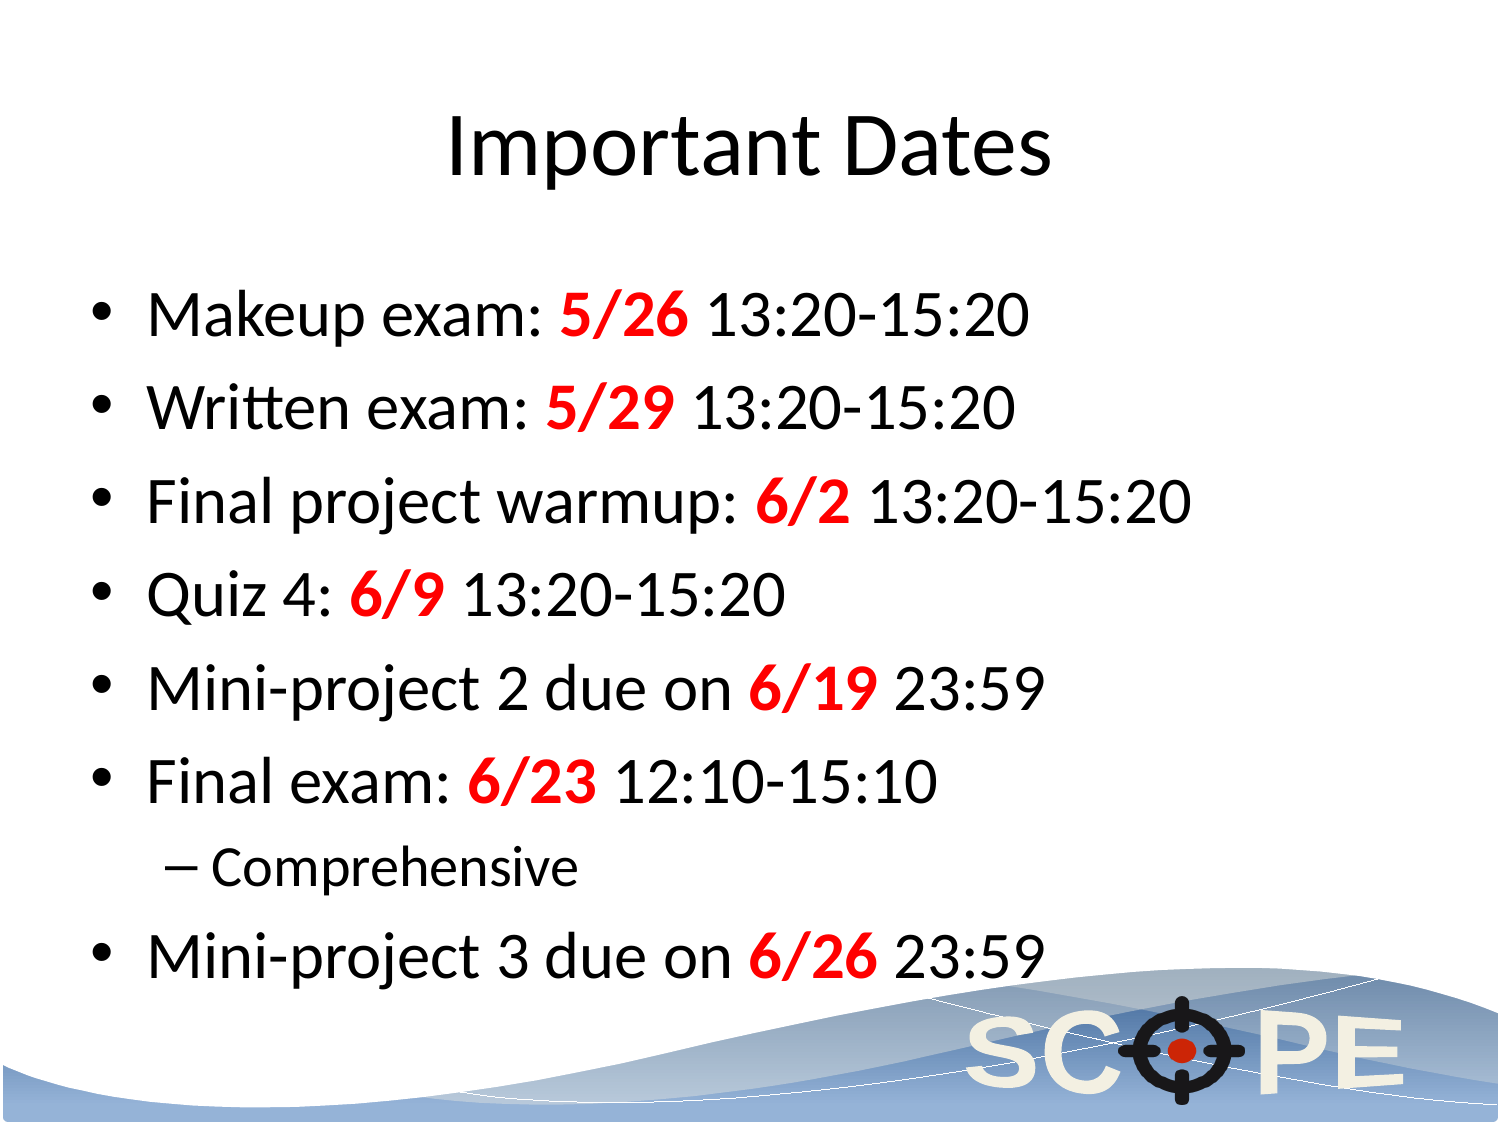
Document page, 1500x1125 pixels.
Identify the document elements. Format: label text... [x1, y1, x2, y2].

list Makeup exam: 5/26 13:20-15:20 Written exam: 5/29 13:20-15:20 Final project warmup: 6/2 13:20-15:20 Quiz 4: 6/9 13:20-15:20 Mini-project 2 due on 6/19 23:59 Final exam: 6/23 12:10-15:10 Comprehensive Mini-project 3 due on 6/26 23:59 [75, 262, 1425, 1005]
picture [1118, 1005, 1245, 1105]
title Important Dates [75, 45, 1425, 233]
